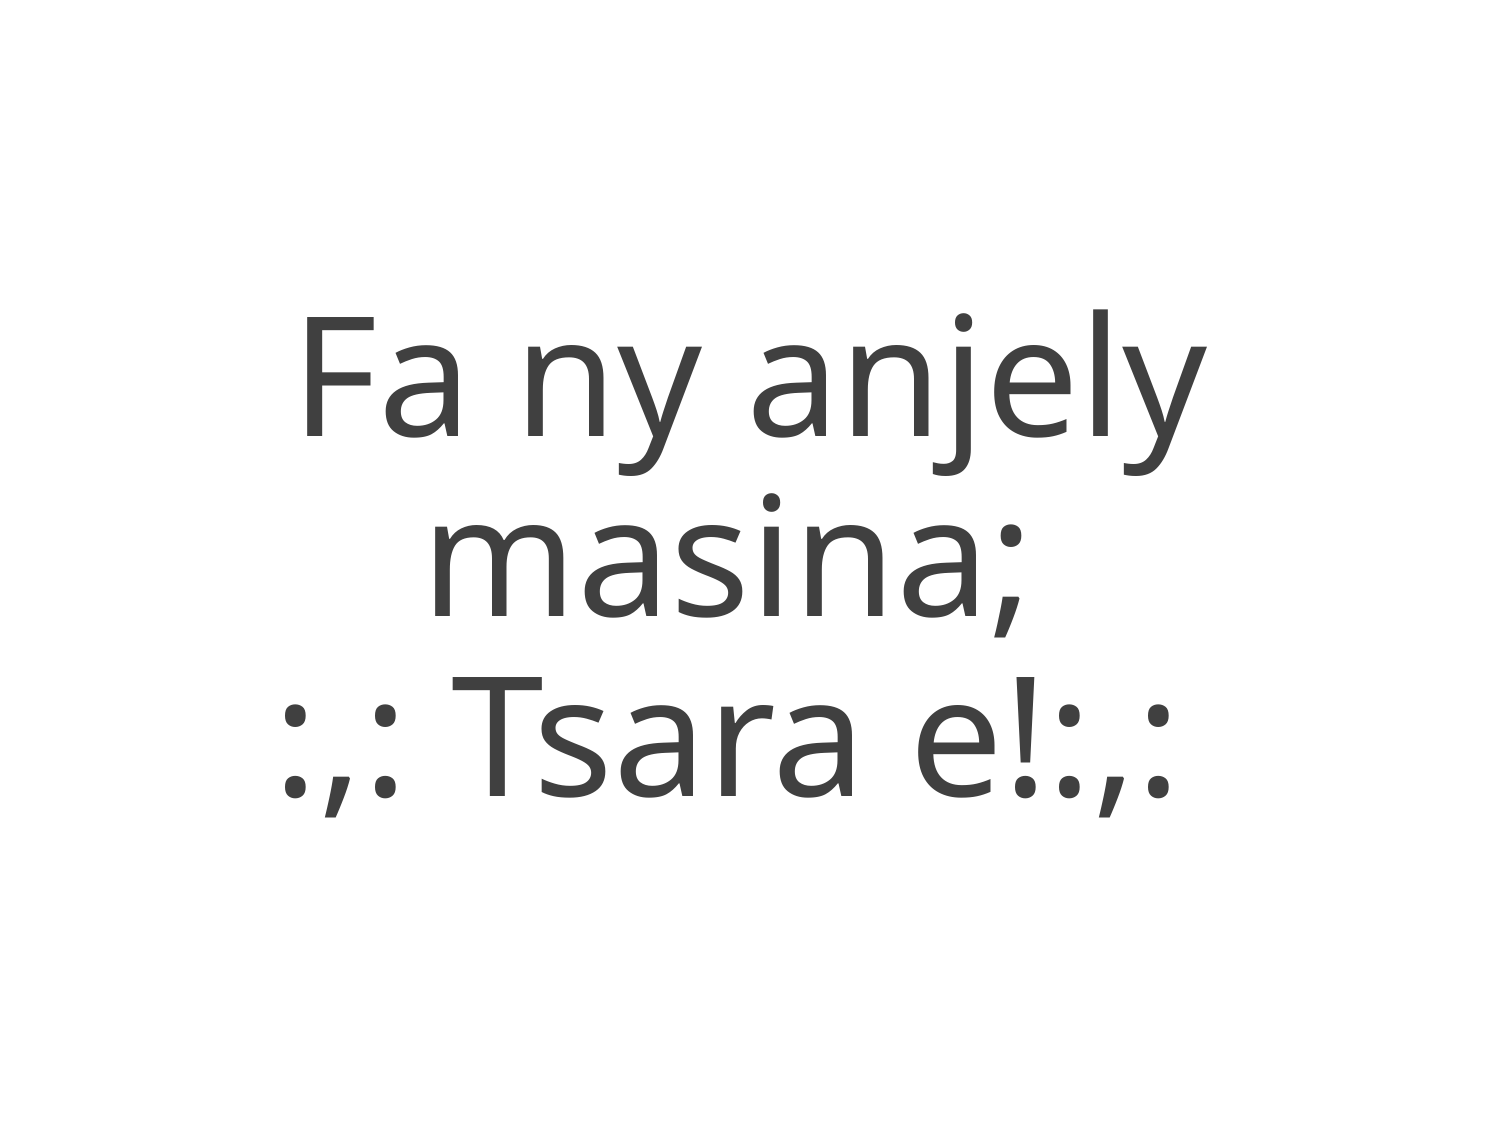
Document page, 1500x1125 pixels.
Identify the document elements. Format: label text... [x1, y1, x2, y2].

title Fa ny anjely masina; :,: Tsara e!:,: [0, 453, 1500, 672]
